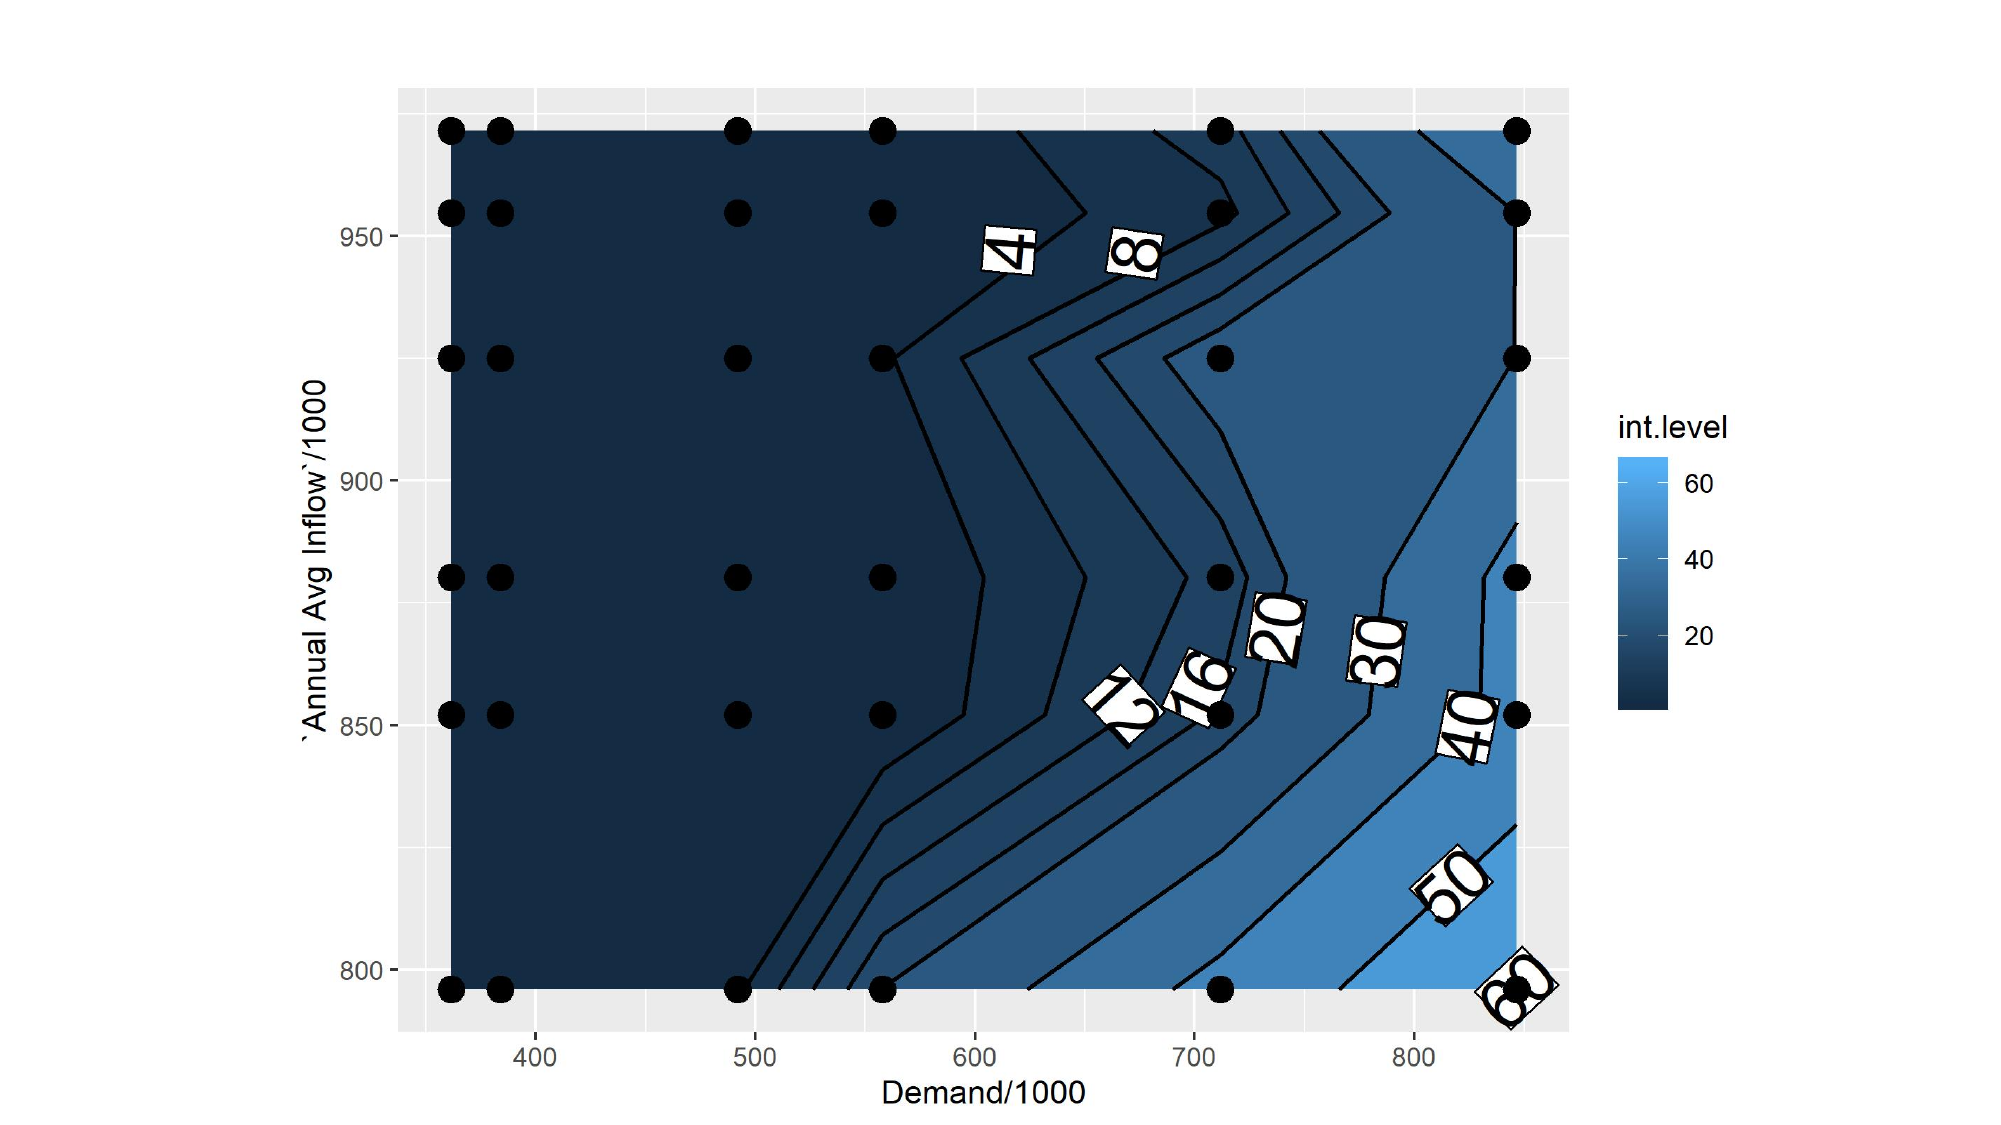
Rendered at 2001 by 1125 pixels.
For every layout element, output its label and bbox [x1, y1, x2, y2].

picture [285, 72, 1760, 1125]
